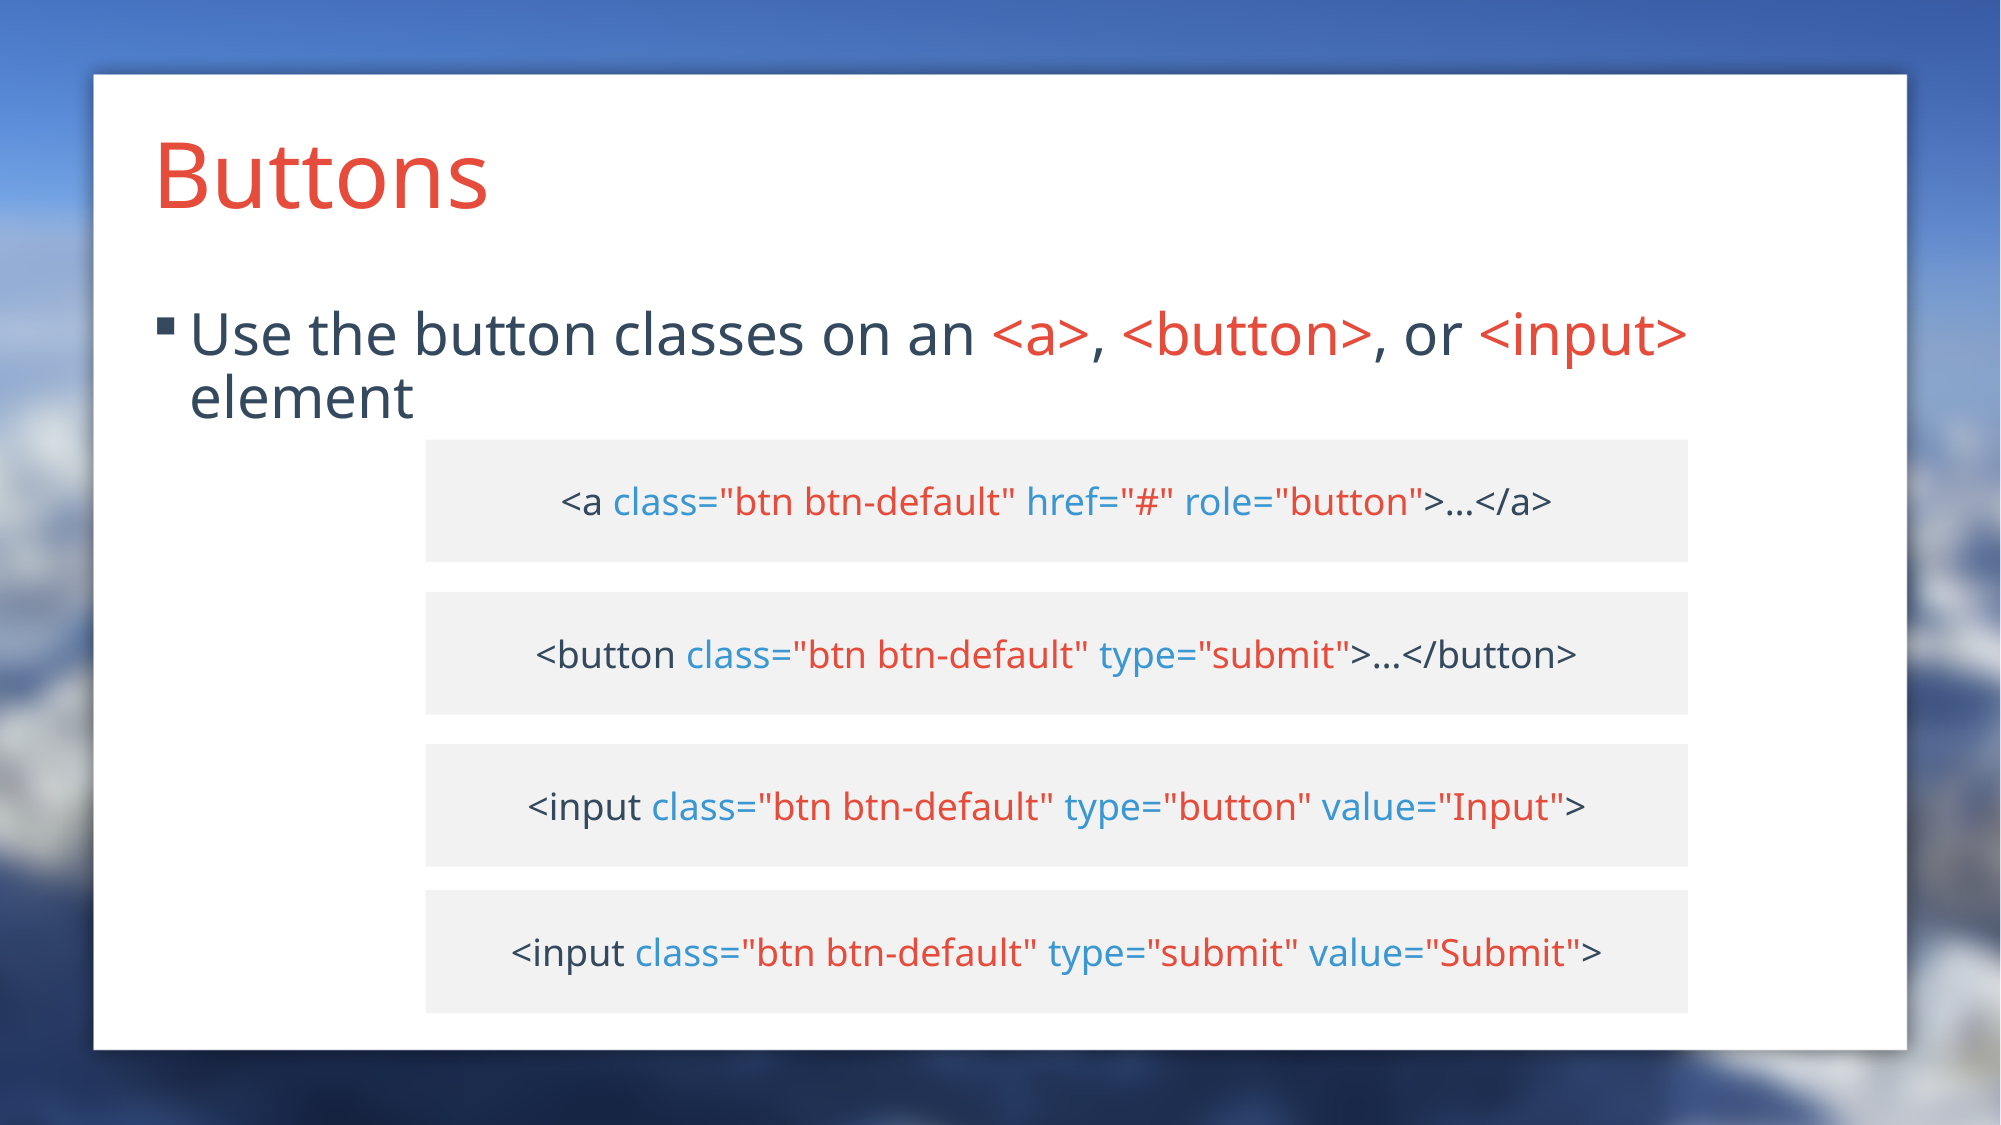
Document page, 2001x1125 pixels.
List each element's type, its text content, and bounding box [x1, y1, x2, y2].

text_box <input class="btn btn-default" type="button" value="Input"> [425, 743, 1689, 868]
text_box <a class="btn btn-default" href="#" role="button">…</a> [425, 439, 1689, 563]
picture [0, 0, 2001, 1125]
text_box <button class="btn btn-default" type="submit">…</button> [425, 591, 1689, 715]
text_box <input class="btn btn-default" type="submit" value="Submit"> [425, 889, 1689, 1014]
list Use the button classes on an <a>, <button>, or <input> element [137, 297, 1863, 1014]
title Buttons [137, 121, 1863, 259]
